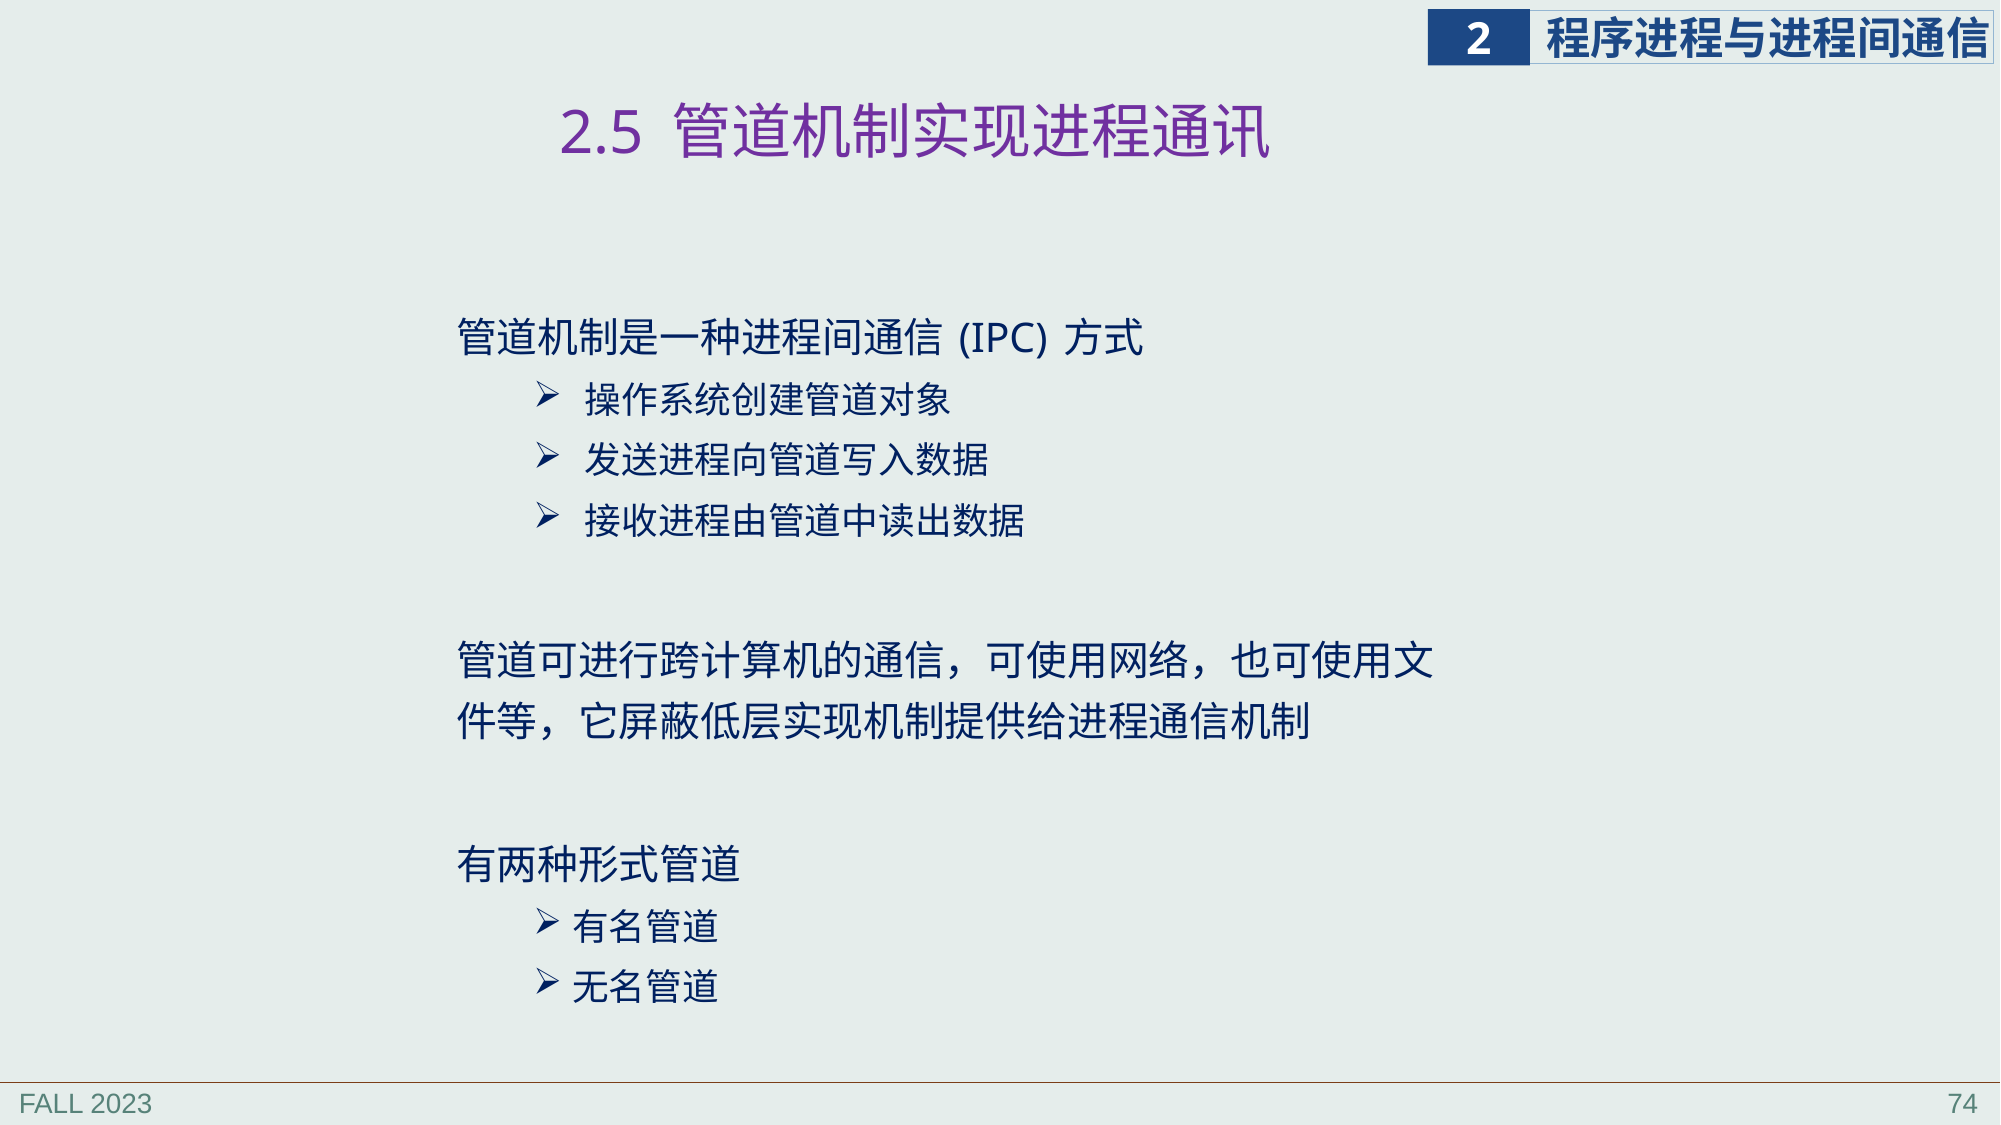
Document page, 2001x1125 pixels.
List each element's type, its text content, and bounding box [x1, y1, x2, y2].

text_box 2.5 管道机制实现进程通讯 [544, 86, 1386, 217]
list 管道机制是一种进程间通信 (IPC) 方式 操作系统创建管道对象 发送进程向管道写入数据 接收进程由管道中读出数据 管道可进行跨计算机的通信，可使用网络，也可使用文件等，它屏蔽低层实现机制提供给进程通信机制 有两种形式管道 有名管道 无名管道 [444, 294, 1486, 1024]
